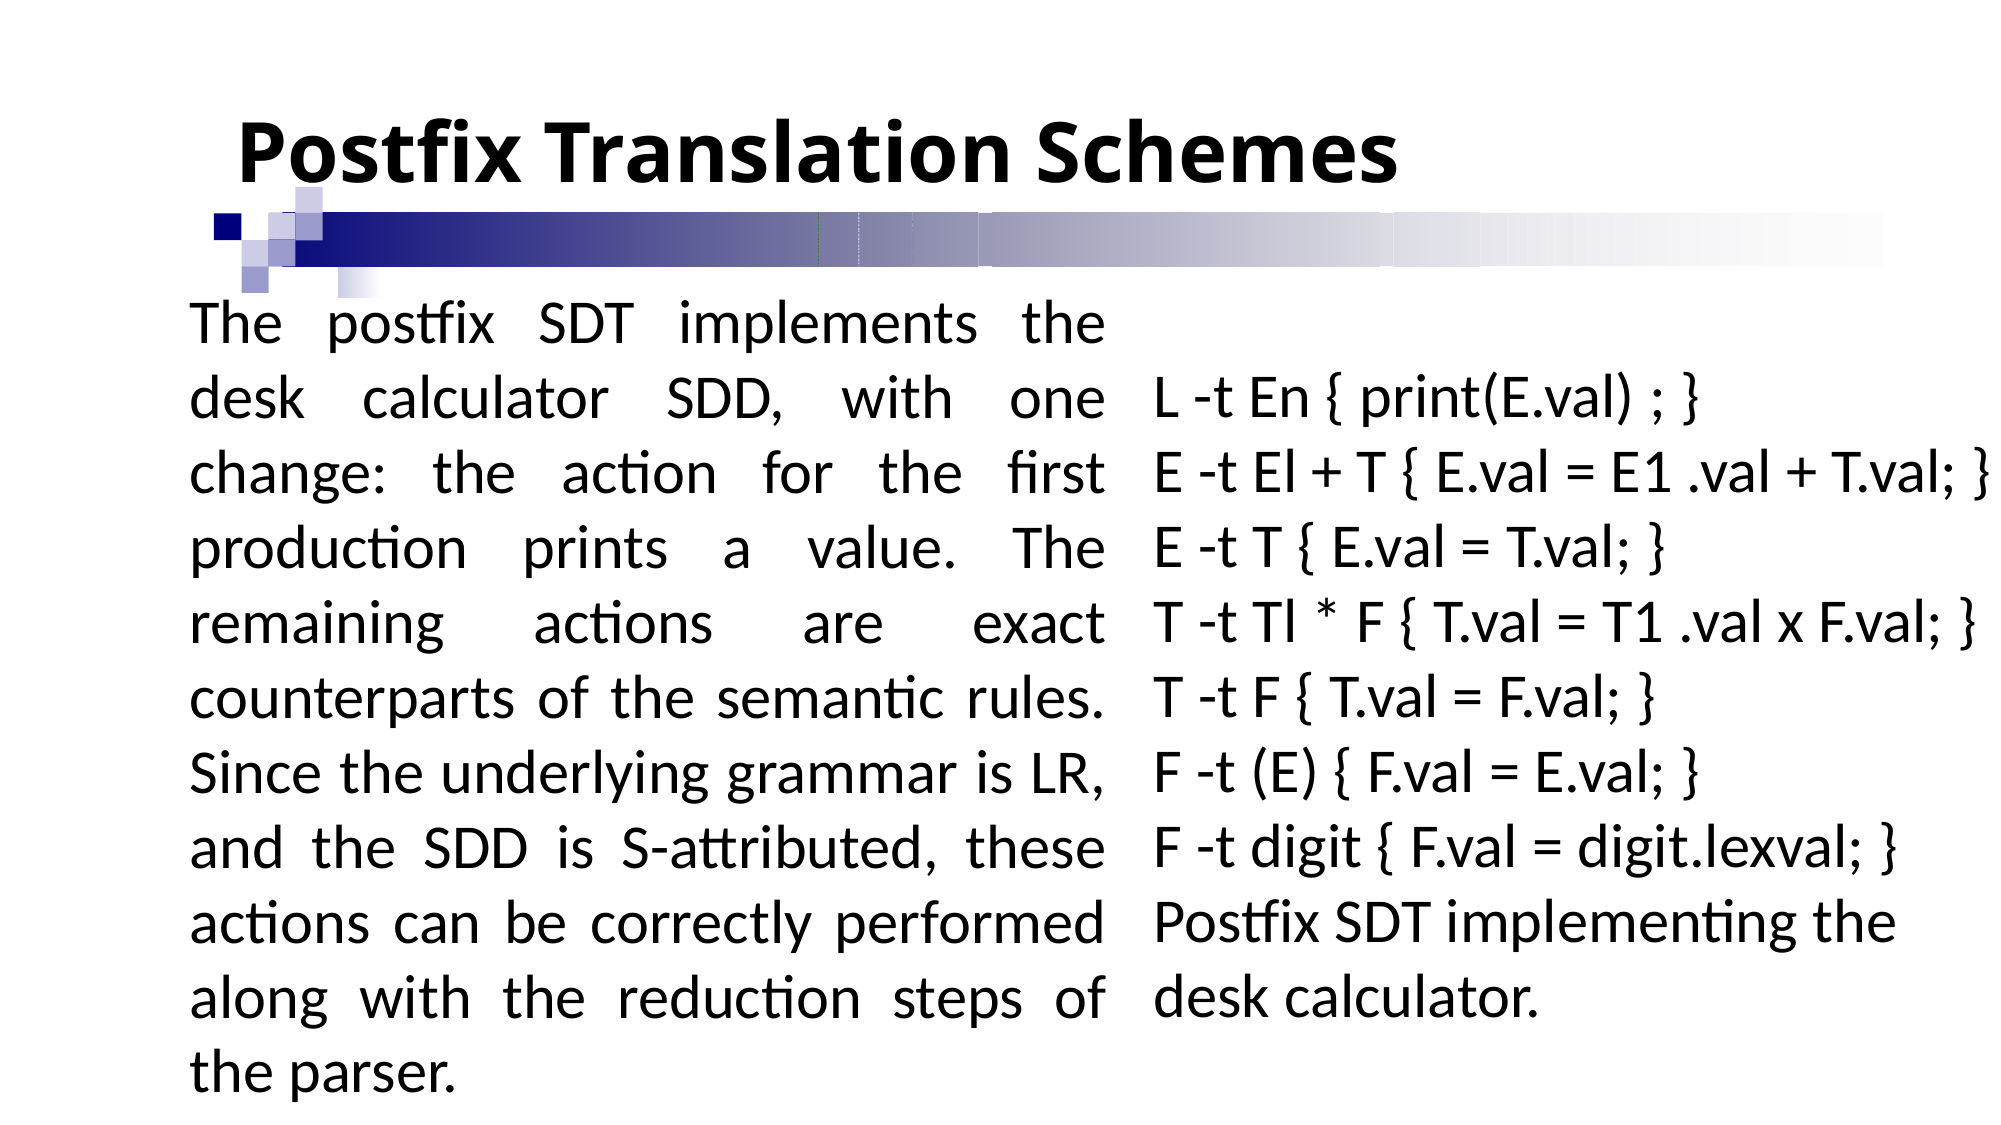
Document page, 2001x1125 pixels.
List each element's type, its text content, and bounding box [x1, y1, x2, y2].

title Postfix Translation Schemes [215, 59, 1422, 186]
text_box The postfix SDT implements the desk calculator SDD, with one change: the action for the first production prints a value. The remaining actions are exact counterparts of the semantic rules. Since the underlying grammar is LR, and the SDD is S-attributed, these actions can be correctly performed along with the reduction steps of the parser. [174, 273, 1123, 1113]
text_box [213, 186, 1883, 293]
text_box L -t En { print(E.val) ; } E -t El + T { E.val = E1 .val + T.val; } E -t T { E.val = T.val; } T -t Tl * F { T.val = T1 .val x F.val; } T -t F { T.val = F.val; } F -t (E) { F.val = E.val; } F -t digit { F.val = digit.lexval; } Postfix SDT implementing the desk calculator. [1138, 347, 2000, 1037]
